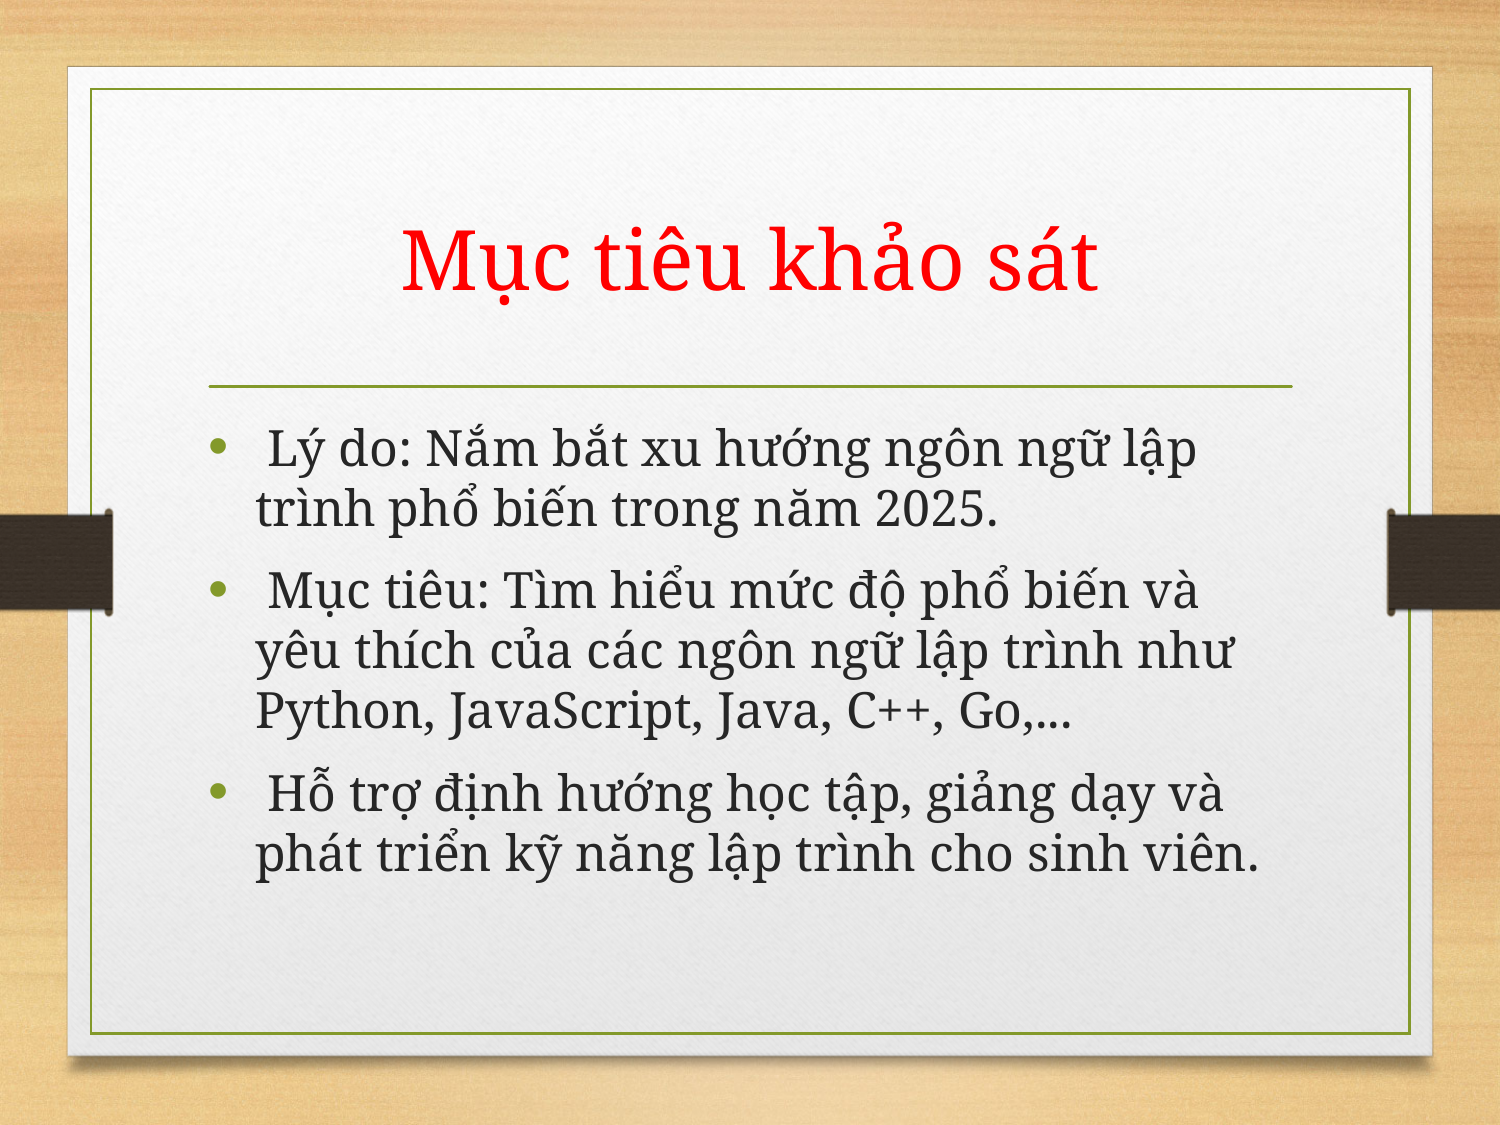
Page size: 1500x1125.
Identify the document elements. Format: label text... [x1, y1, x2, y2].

picture [0, 0, 1500, 1125]
title Mục tiêu khảo sát [193, 150, 1309, 365]
list Lý do: Nắm bắt xu hướng ngôn ngữ lập trình phổ biến trong năm 2025. Mục tiêu: Tìm hiểu mức độ phổ biến và yêu thích của các ngôn ngữ lập trình như Python, JavaScript, Java, C++, Go,... Hỗ trợ định hướng học tập, giảng dạy và phát triển kỹ năng lập trình cho sinh viên. [193, 408, 1309, 974]
